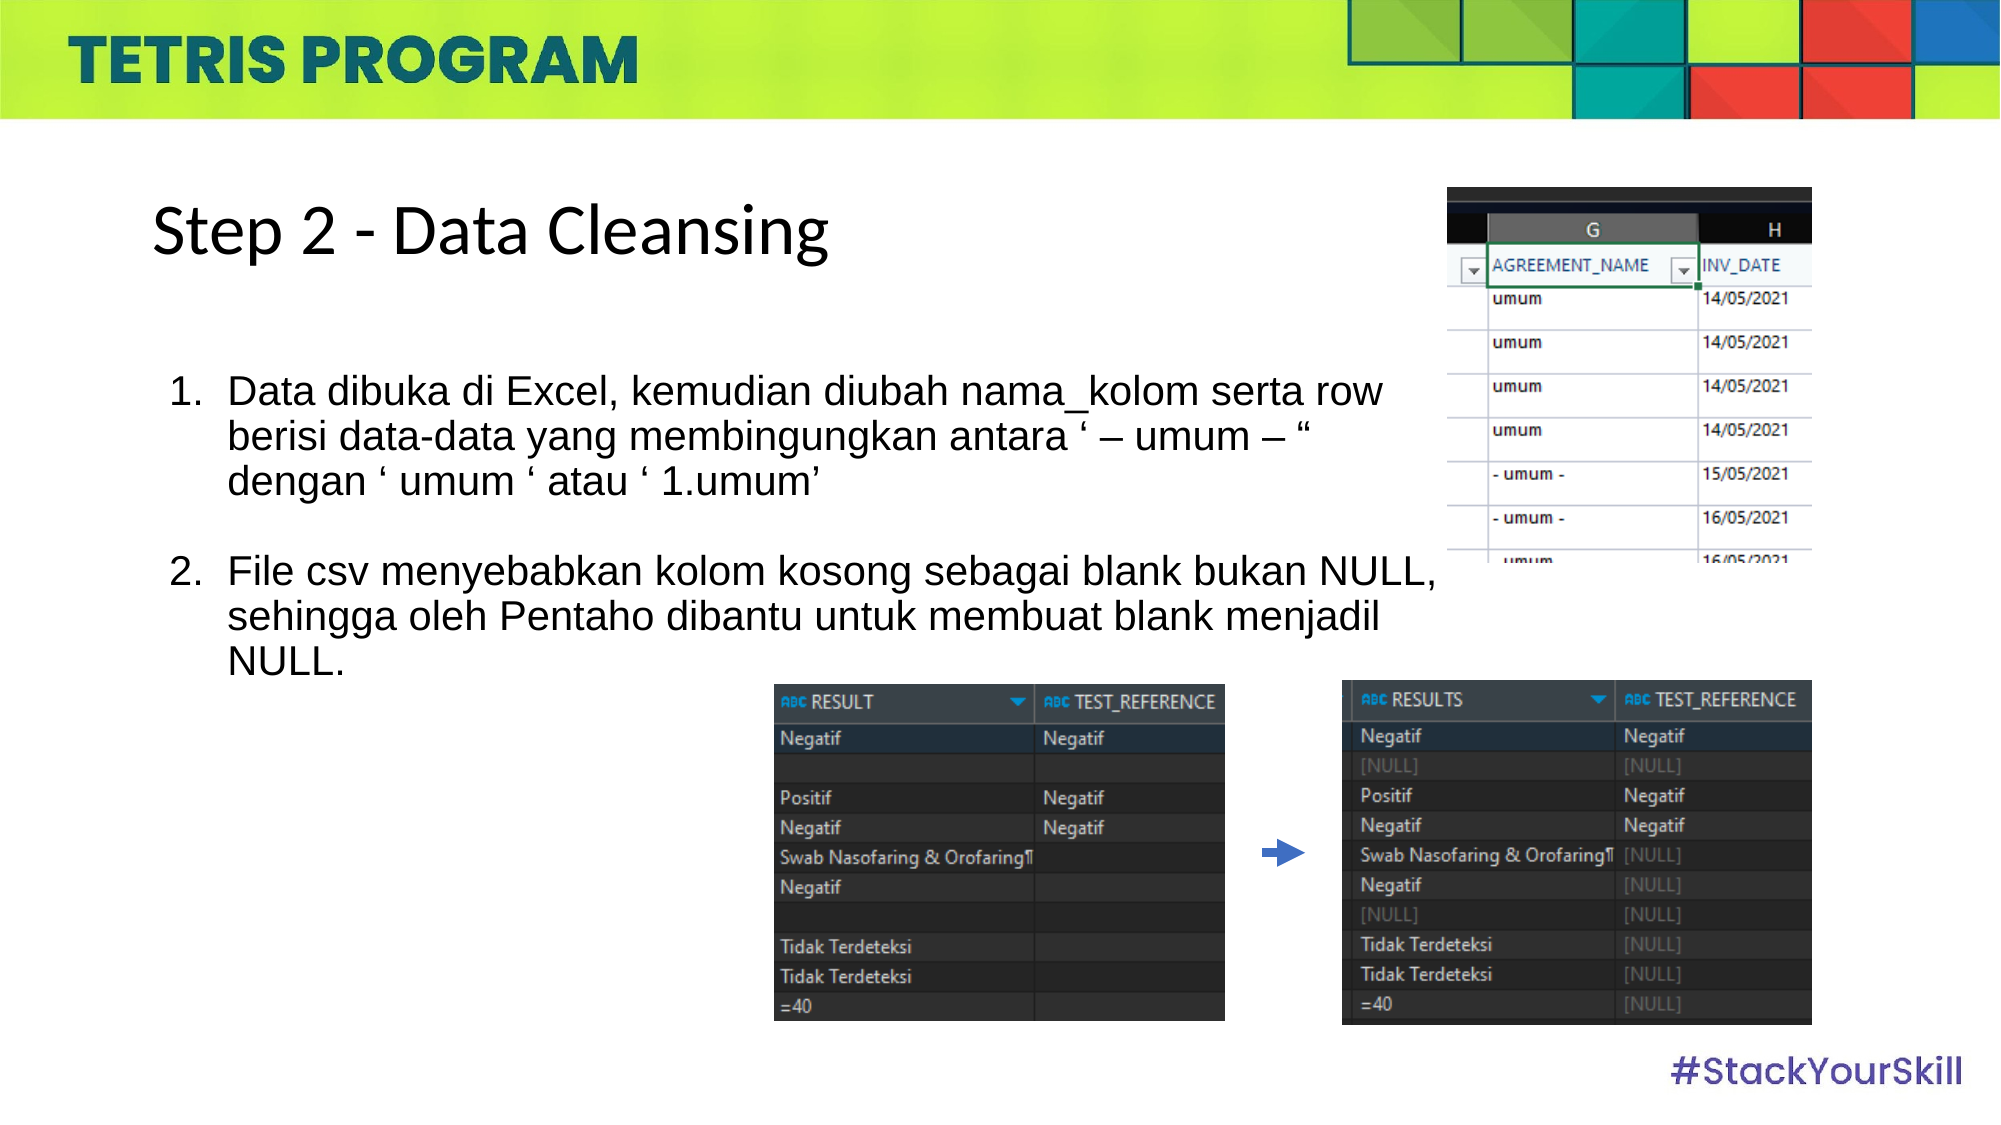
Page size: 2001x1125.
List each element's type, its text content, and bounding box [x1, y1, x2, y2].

title Step 2 - Data Cleansing [137, 122, 1863, 340]
picture [0, 0, 2000, 1125]
list Data dibuka di Excel, kemudian diubah nama_kolom serta row berisi data-data yang membingungkan antara ‘ – umum – “ dengan ‘ umum ‘ atau ‘ 1.umum’ File csv menyebabkan kolom kosong sebagai blank bukan NULL, sehingga oleh Pentaho dibantu untuk membuat blank menjadil NULL. [137, 362, 1469, 1076]
